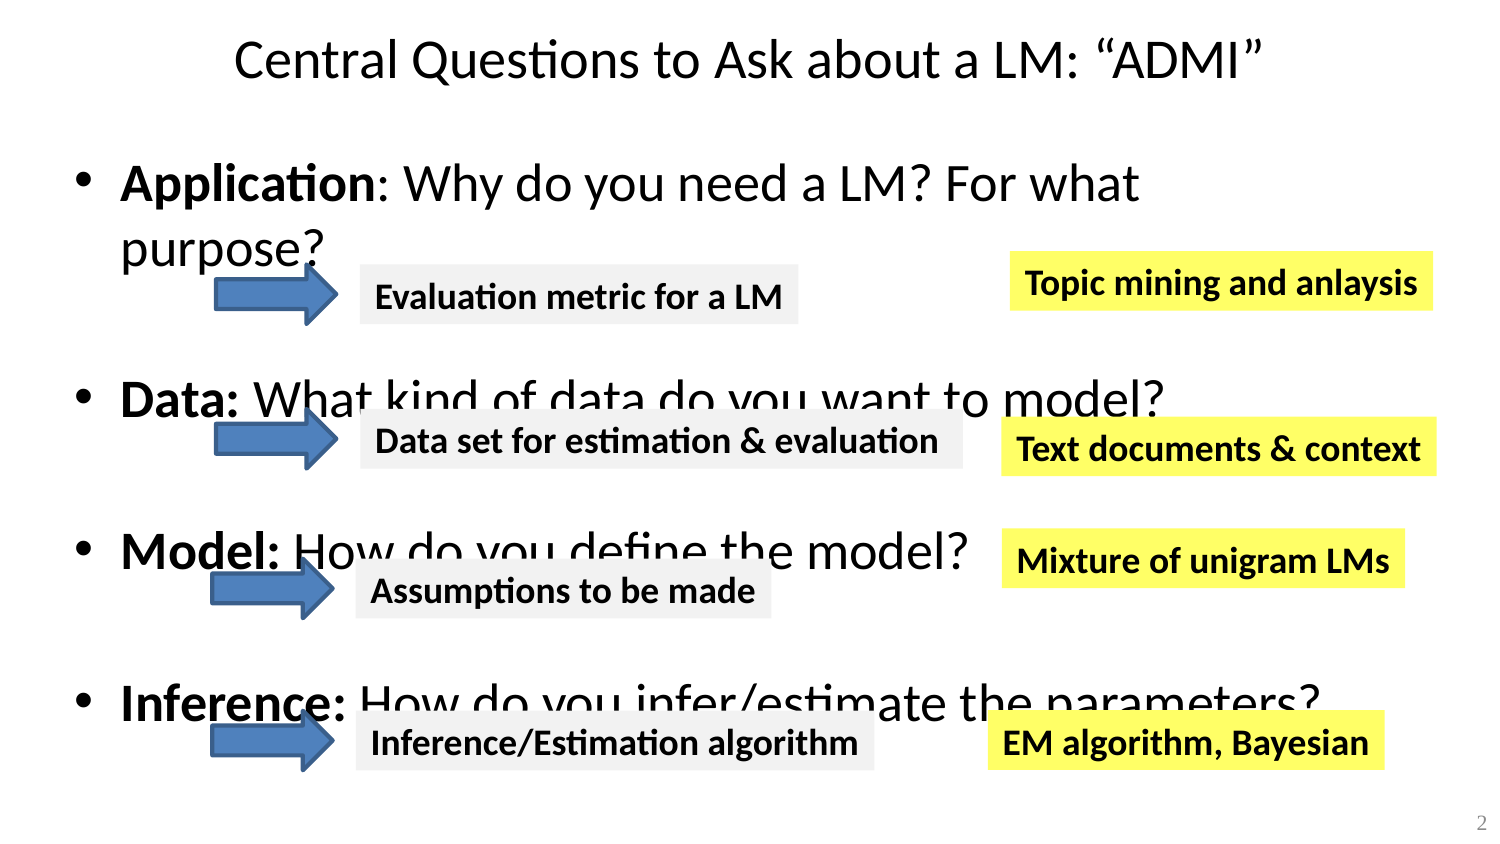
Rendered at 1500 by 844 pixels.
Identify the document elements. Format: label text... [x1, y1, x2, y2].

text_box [215, 264, 802, 326]
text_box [986, 250, 1439, 772]
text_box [212, 558, 774, 620]
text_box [215, 408, 966, 470]
slide_number 2 [1149, 798, 1500, 844]
list Application: Why do you need a LM? For what purpose? Data: What kind of data do you want to model? Model: How do you define the model? Inference: How do you infer/estimate the parameters? [61, 140, 1338, 741]
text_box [212, 710, 877, 772]
title Central Questions to Ask about a LM: “ADMI” [108, 0, 1392, 132]
